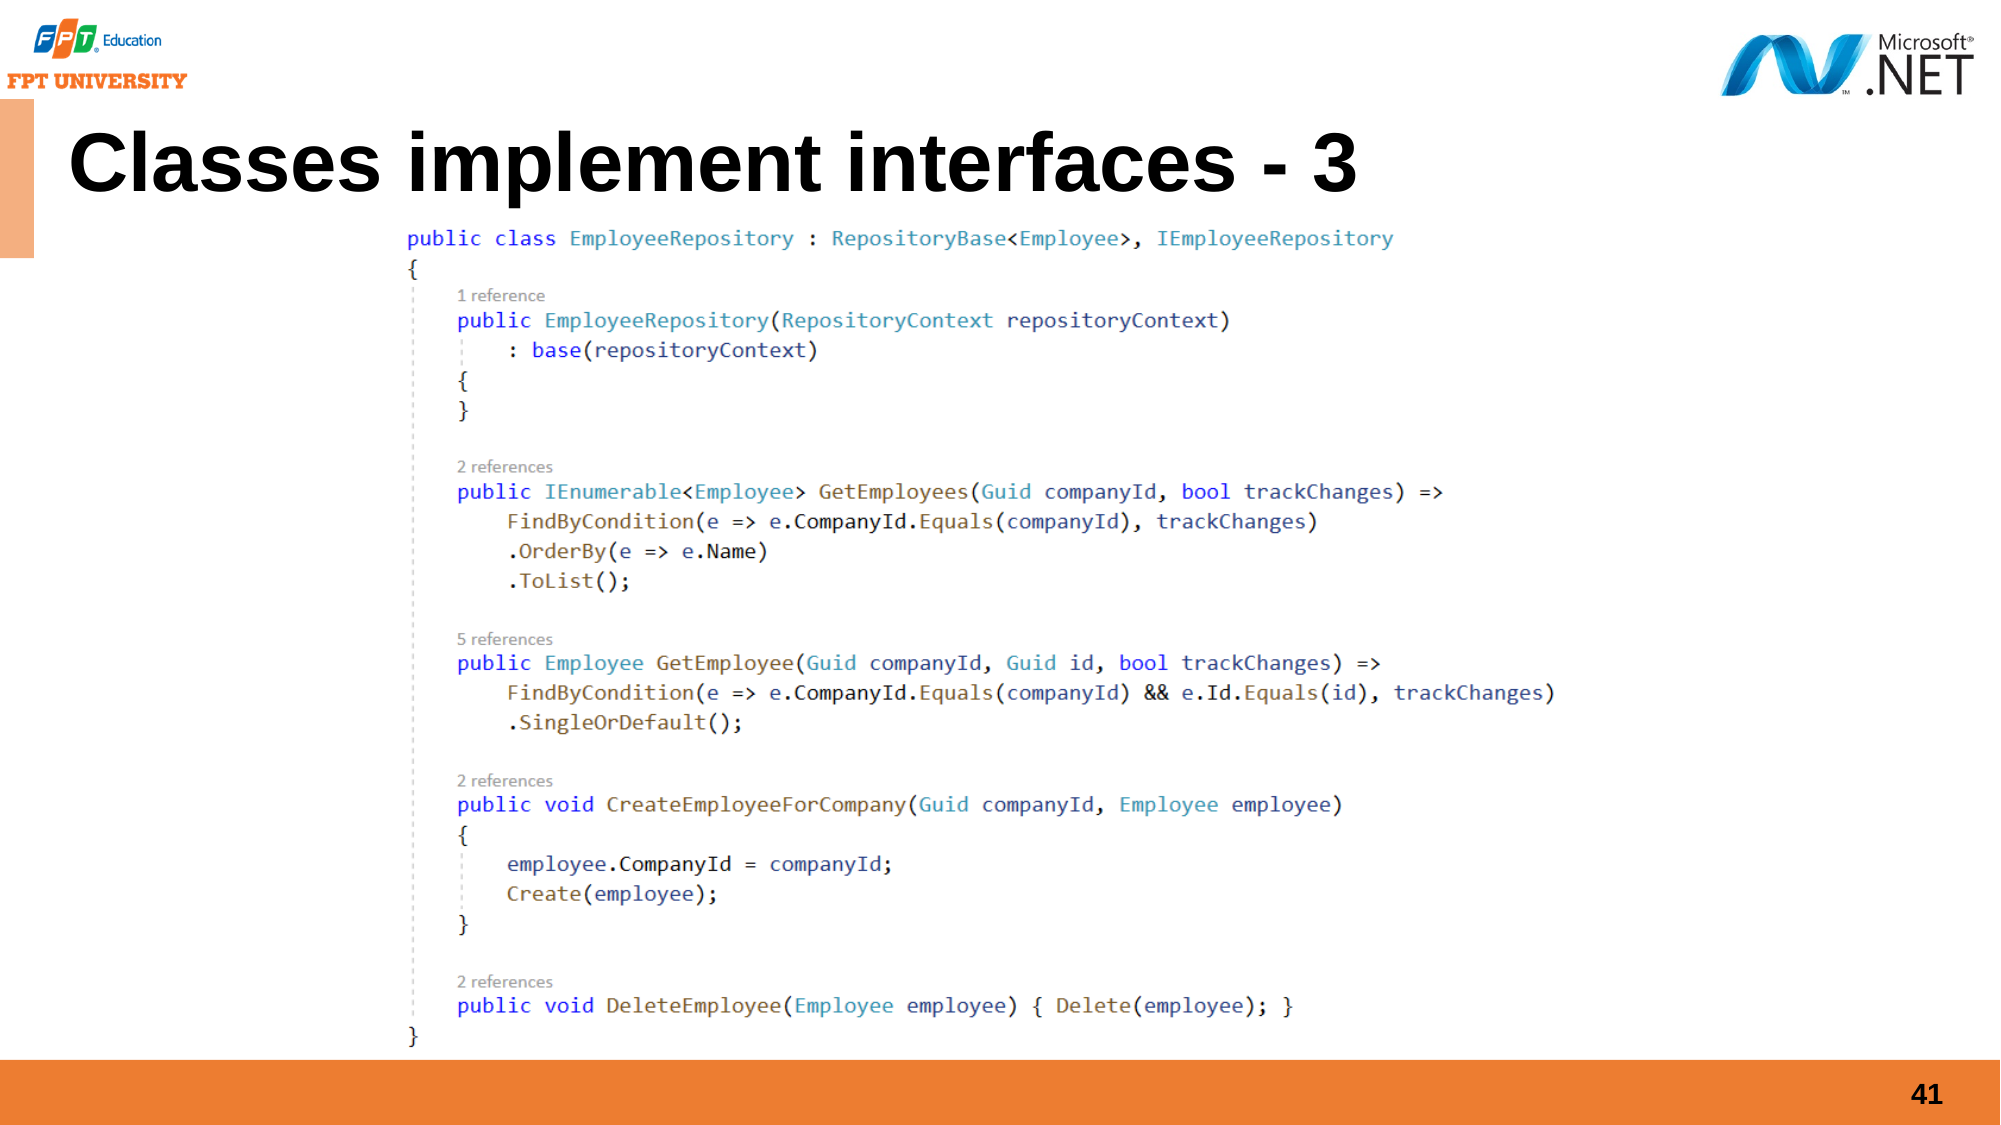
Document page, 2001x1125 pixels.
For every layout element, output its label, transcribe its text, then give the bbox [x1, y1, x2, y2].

slide_number 41 [1508, 1063, 1959, 1123]
picture [401, 223, 1577, 1059]
title Classes implement interfaces - 3 [53, 111, 2000, 218]
picture [1685, 0, 2001, 129]
picture [0, 4, 194, 99]
